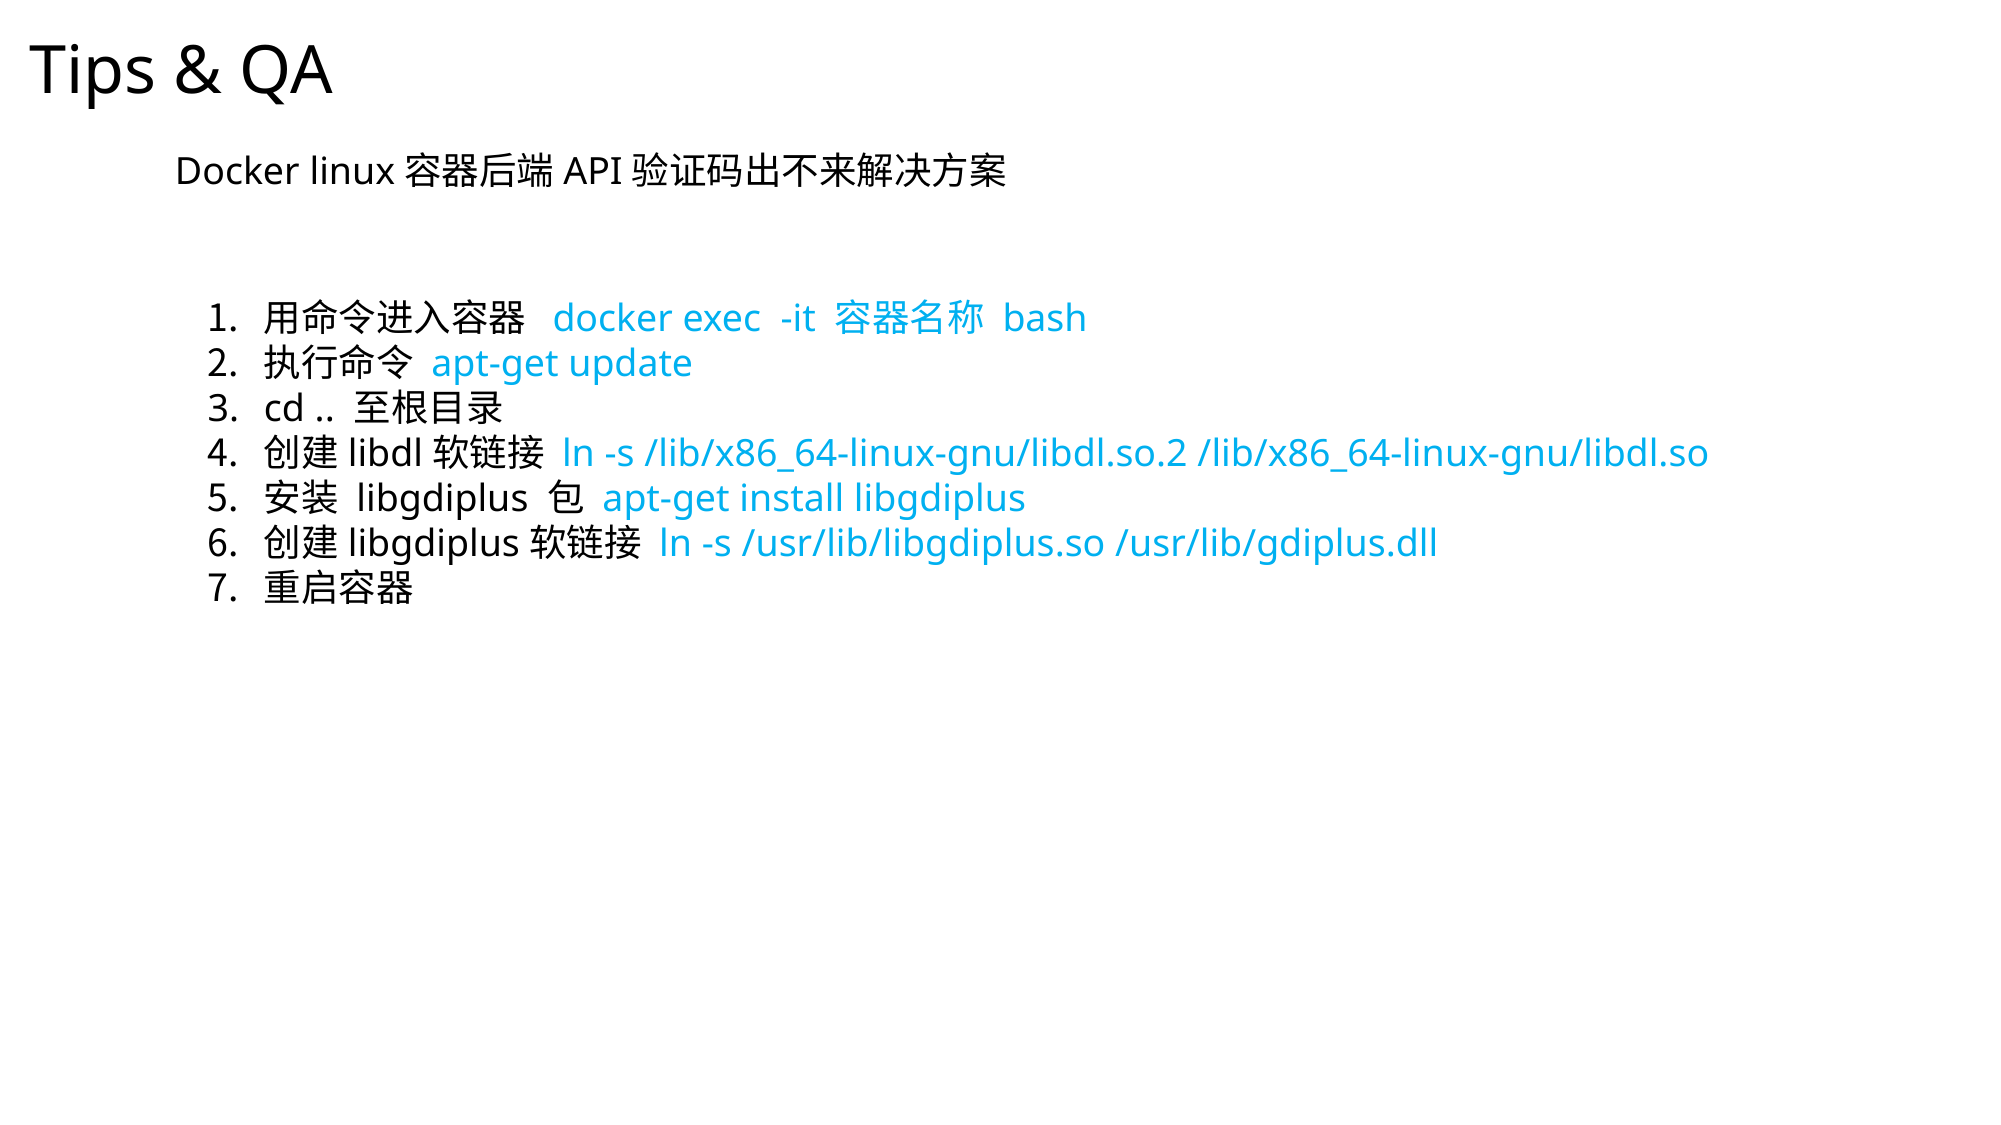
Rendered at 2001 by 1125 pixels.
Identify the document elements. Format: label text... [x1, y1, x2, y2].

text_box 用命令进入容器 docker exec -it 容器名称 bash 执行命令 apt-get update cd .. 至根目录 创建libdl软链接 ln -s /lib/x86_64-linux-gnu/libdl.so.2 /lib/x86_64-linux-gnu/libdl.so 安装 libgdiplus 包 apt-get install libgdiplus 创建libgdiplus软链接 ln -s /usr/lib/libgdiplus.so /usr/lib/gdiplus.dll 重启容器 [192, 286, 1726, 617]
text_box Tips & QA [15, 19, 959, 115]
text_box Docker linux容器后端API验证码出不来解决方案 [160, 139, 1022, 200]
